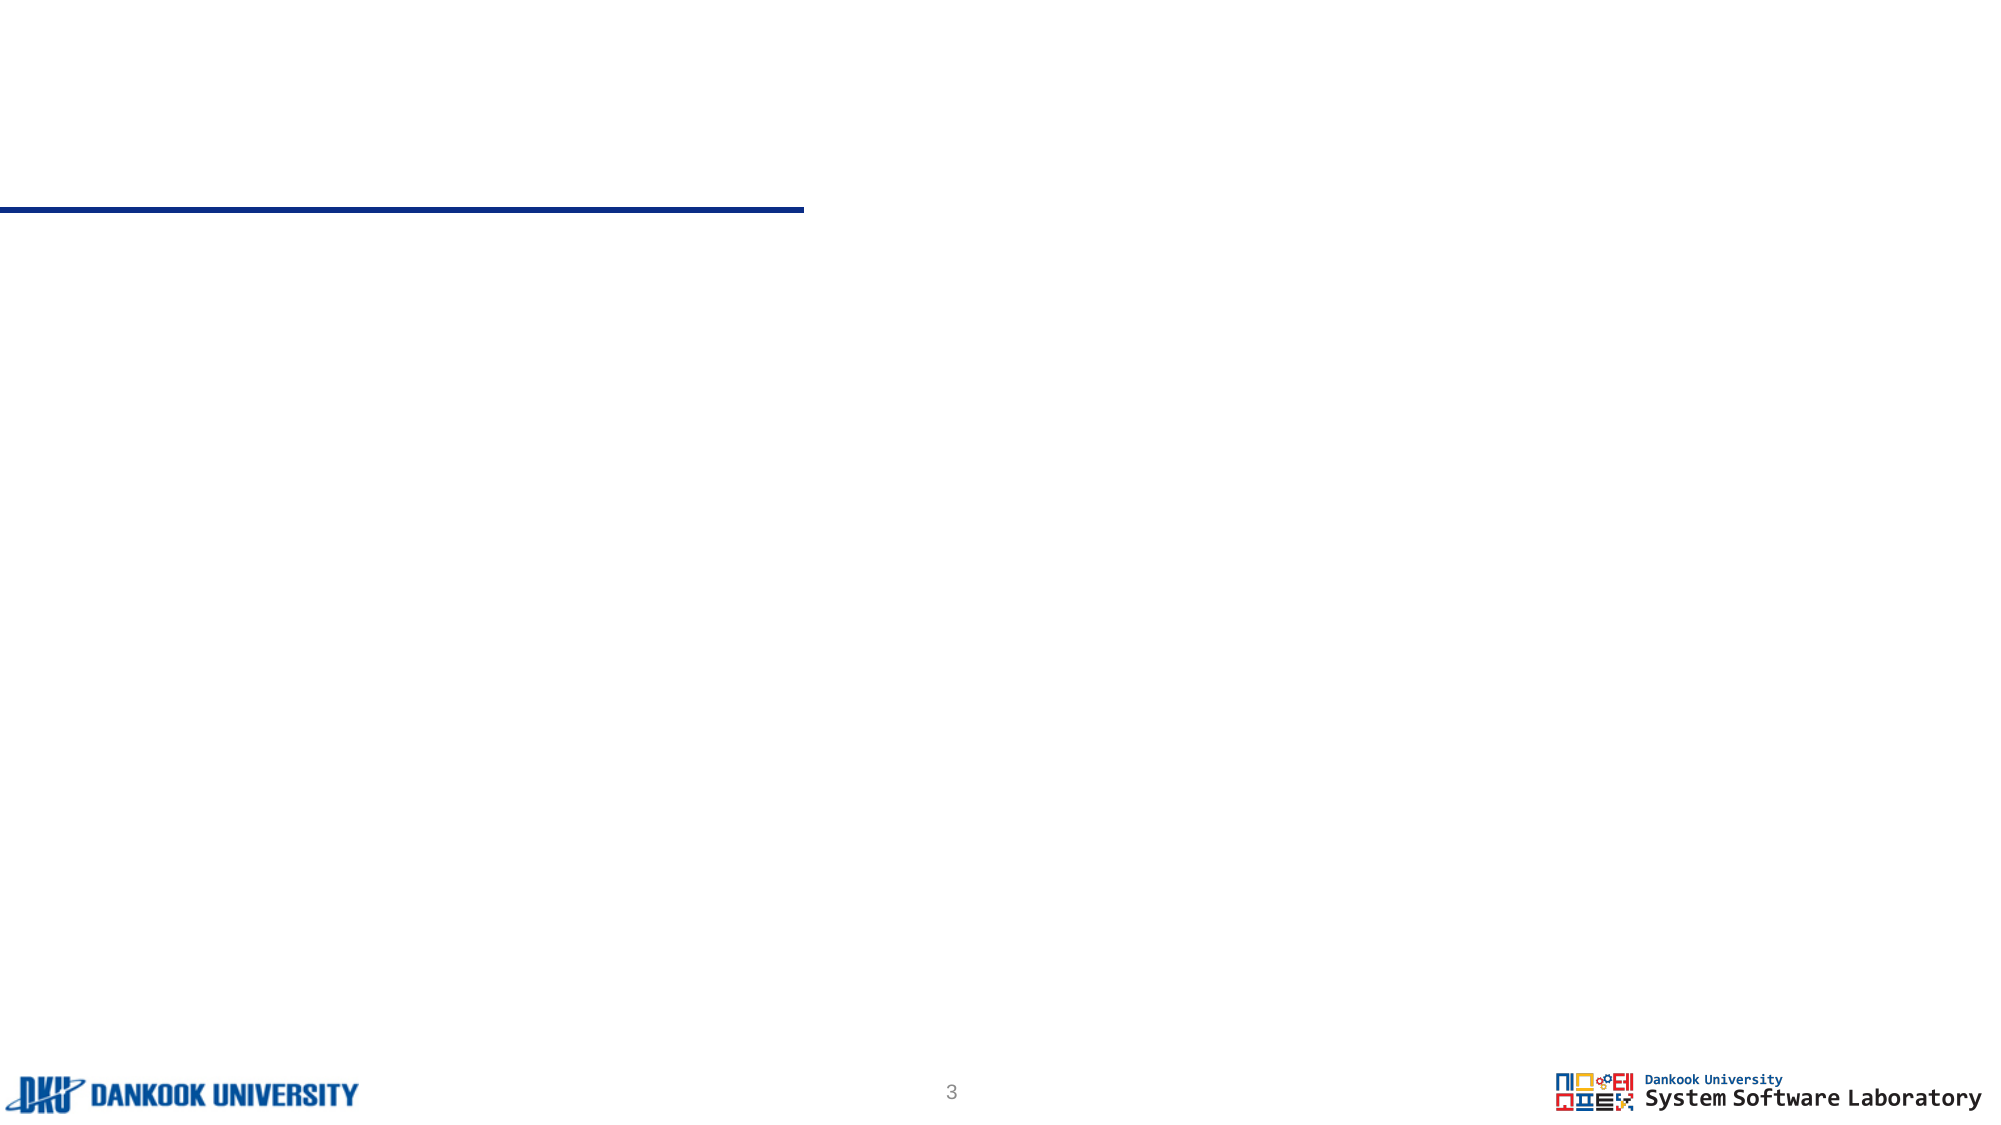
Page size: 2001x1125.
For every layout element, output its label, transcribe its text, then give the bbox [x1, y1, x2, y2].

picture [1548, 1064, 2001, 1125]
picture [5, 1076, 359, 1114]
slide_number 3 [726, 1067, 1177, 1116]
